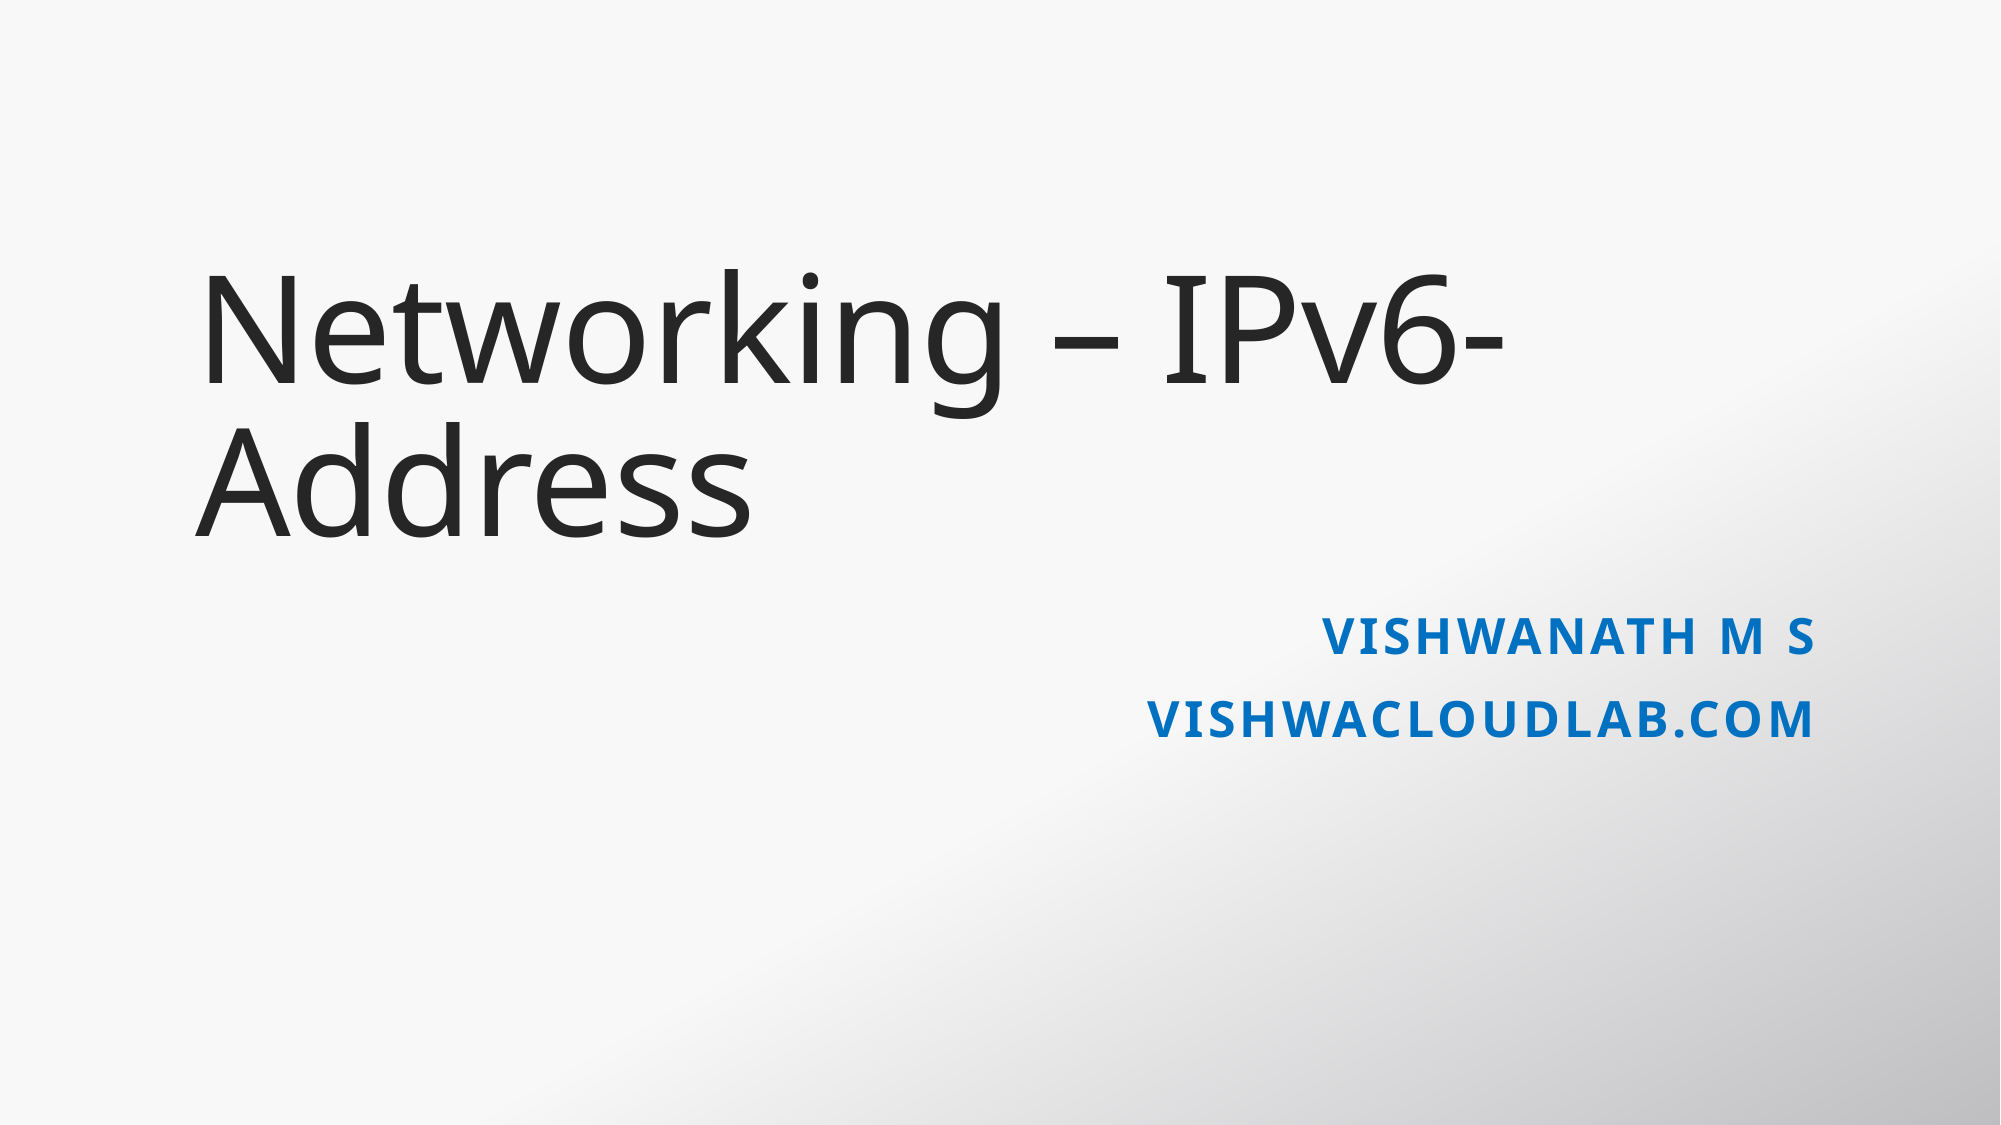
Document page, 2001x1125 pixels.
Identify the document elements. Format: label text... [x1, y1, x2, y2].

title Networking – IPv6-Address [180, 124, 1830, 575]
subtitle VishwanaTH m s VISHWACLOUDLAB.COM [180, 604, 1831, 919]
